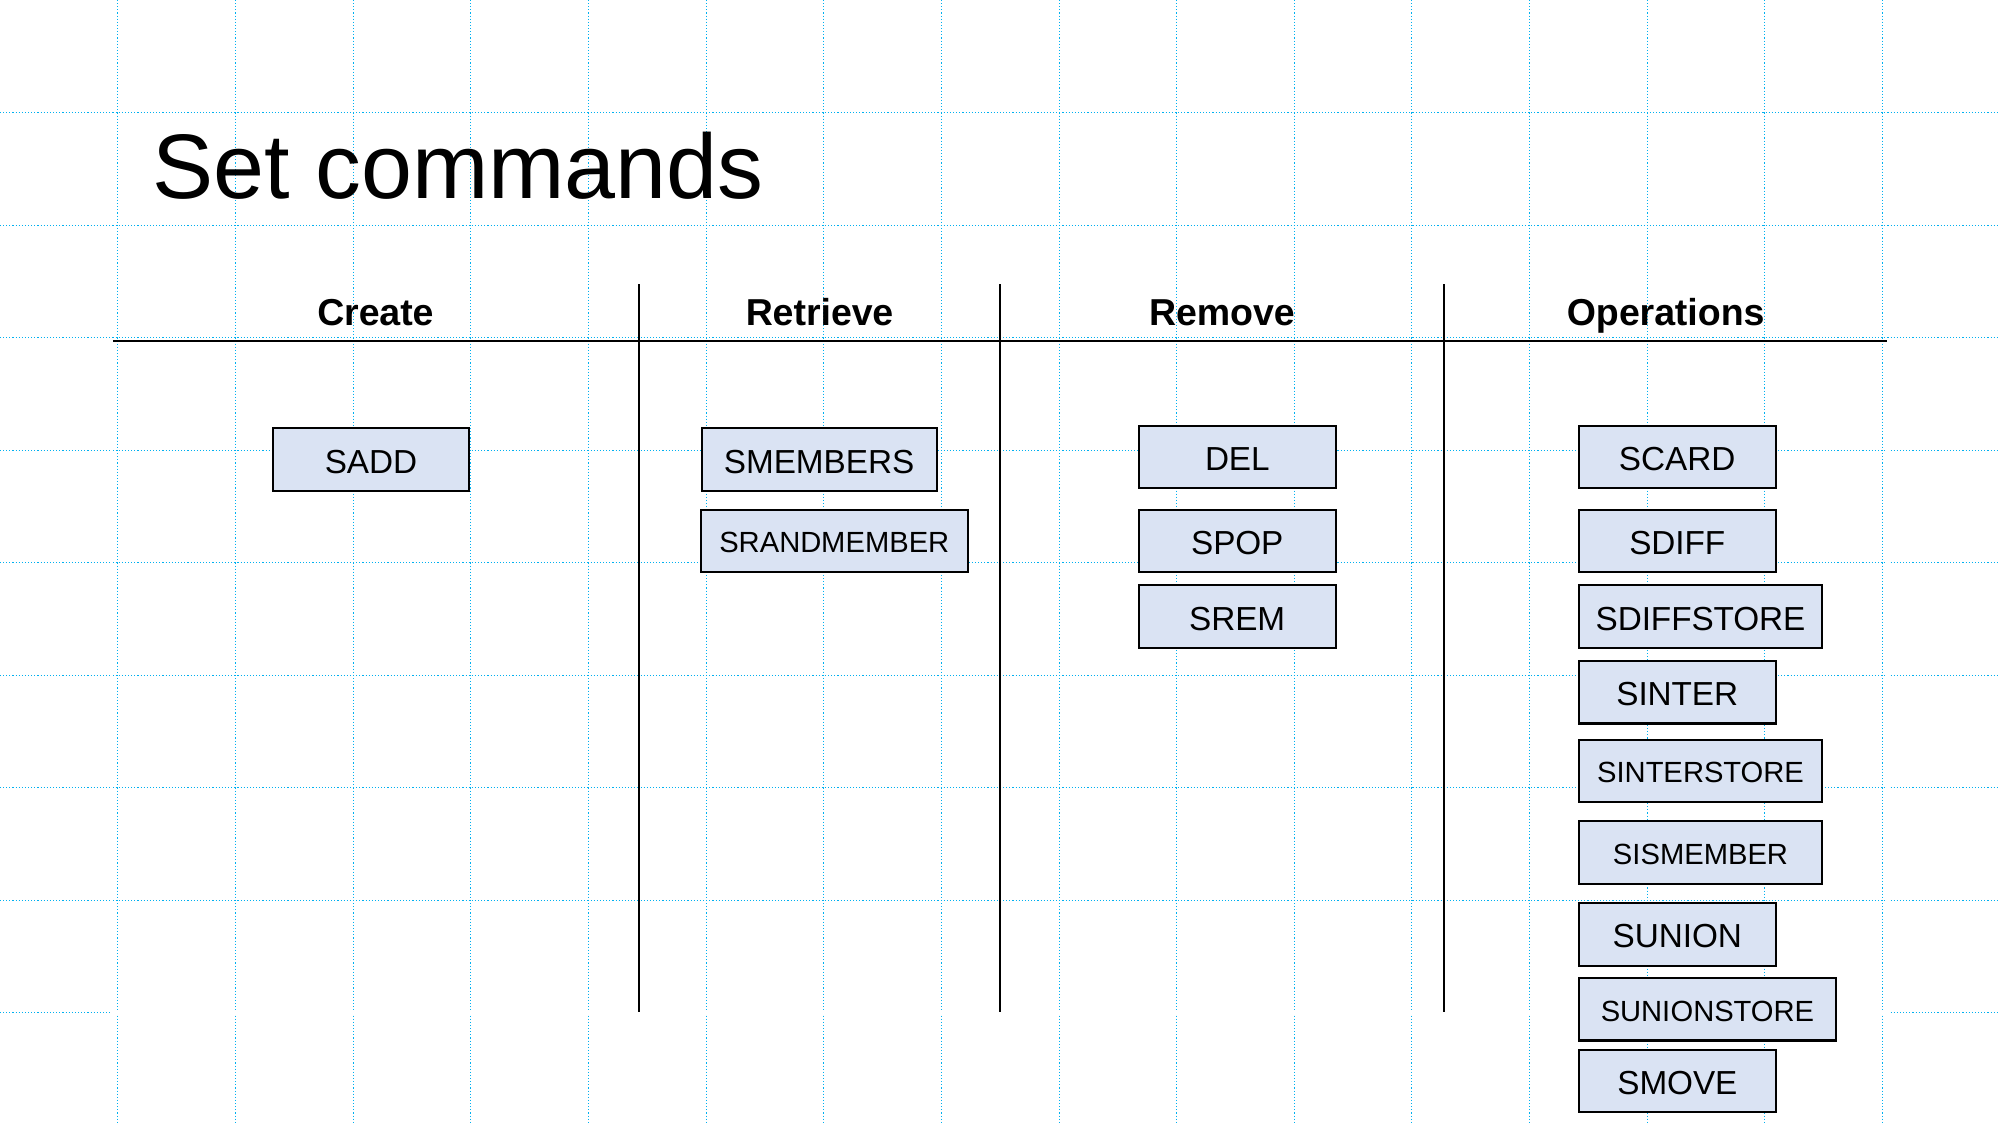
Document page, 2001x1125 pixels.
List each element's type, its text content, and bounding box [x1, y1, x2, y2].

text_box SPOP [1138, 509, 1337, 573]
text_box SRANDMEMBER [700, 509, 969, 573]
text_box SUNION [1578, 902, 1777, 967]
text_box DEL [1138, 425, 1337, 489]
table_cell [113, 342, 638, 1012]
text_box SDIFFSTORE [1578, 584, 1823, 649]
table_header Remove [1001, 284, 1443, 340]
text_box SINTERSTORE [1578, 739, 1823, 803]
text_box SMOVE [1578, 1049, 1777, 1113]
text_box SCARD [1578, 425, 1777, 489]
table_header Create [112, 284, 638, 340]
text_box SREM [1138, 584, 1337, 649]
text_box SADD [272, 427, 470, 492]
title Set commands [137, 59, 1863, 278]
text_box SMEMBERS [701, 427, 938, 492]
table_cell [1445, 342, 1887, 1012]
table_header Operations [1445, 284, 1888, 340]
text_box SDIFF [1578, 509, 1777, 573]
text_box SINTER [1578, 660, 1777, 725]
table_cell [640, 342, 999, 1012]
table_header Retrieve [640, 284, 999, 340]
text_box SISMEMBER [1578, 820, 1823, 885]
text_box SUNIONSTORE [1578, 977, 1837, 1042]
table_cell [1001, 342, 1443, 1012]
